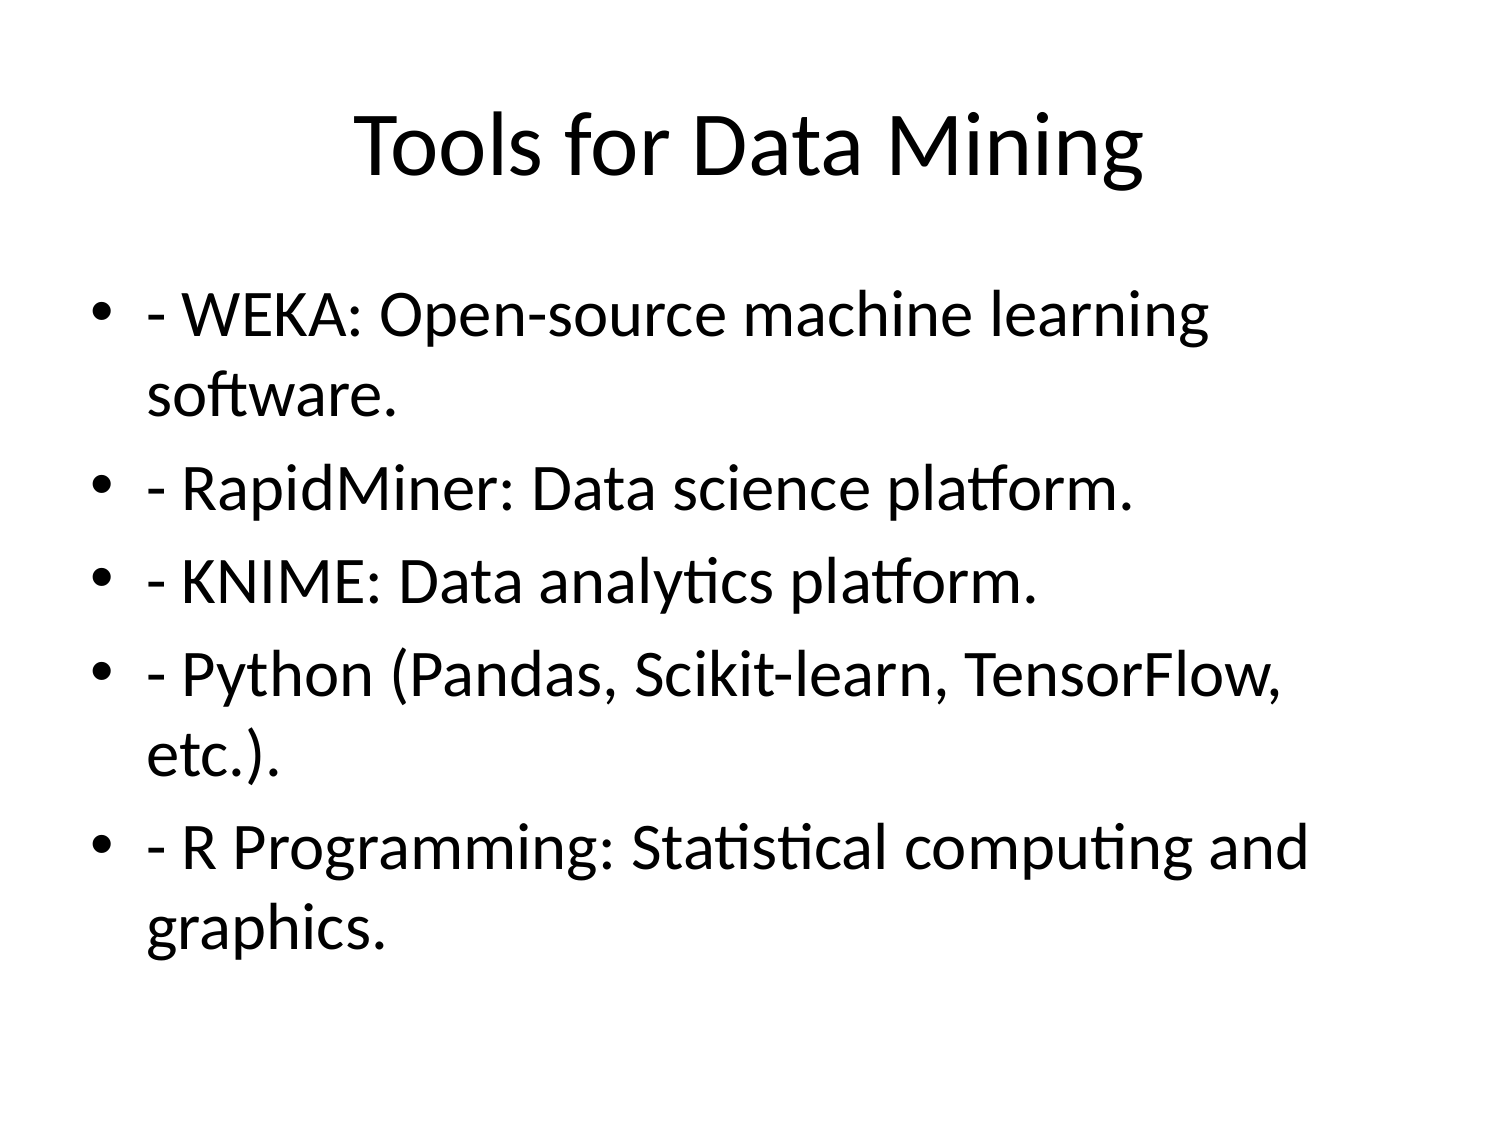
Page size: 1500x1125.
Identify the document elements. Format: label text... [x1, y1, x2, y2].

list - WEKA: Open-source machine learning software. - RapidMiner: Data science platform. - KNIME: Data analytics platform. - Python (Pandas, Scikit-learn, TensorFlow, etc.). - R Programming: Statistical computing and graphics. [75, 262, 1425, 1005]
title Tools for Data Mining [75, 45, 1425, 233]
